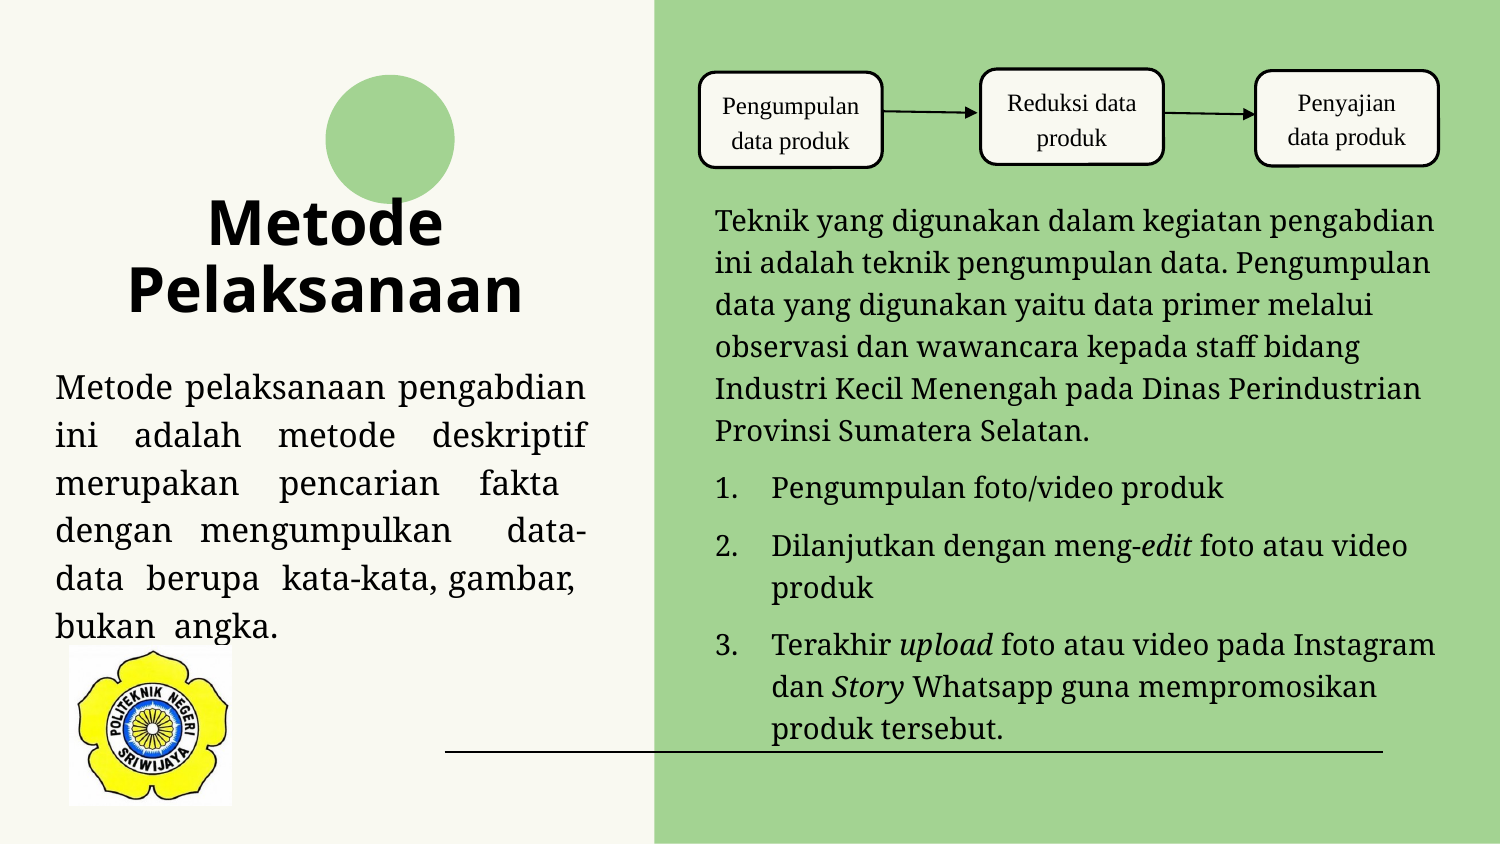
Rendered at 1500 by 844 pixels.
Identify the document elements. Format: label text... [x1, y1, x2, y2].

list Metode pelaksanaan pengabdian ini adalah metode deskriptif merupakan pencarian fakta dengan mengumpulkan data-data berupa kata-kata, gambar, bukan angka. [40, 350, 603, 579]
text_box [699, 69, 1439, 168]
text_box [324, 73, 456, 167]
text_box Teknik yang digunakan dalam kegiatan pengabdian ini adalah teknik pengumpulan data. Pengumpulan data yang digunakan yaitu data primer melalui observasi dan wawancara kepada staff bidang Industri Kecil Menengah pada Dinas Perindustrian Provinsi Sumatera Selatan. Pengumpulan foto/video produk Dilanjutkan dengan meng-edit foto atau video produk Terakhir upload foto atau video pada Instagram dan Story Whatsapp guna mempromosikan produk tersebut. [699, 211, 1477, 730]
picture [69, 645, 232, 806]
title Metode Pelaksanaan [69, 167, 582, 350]
